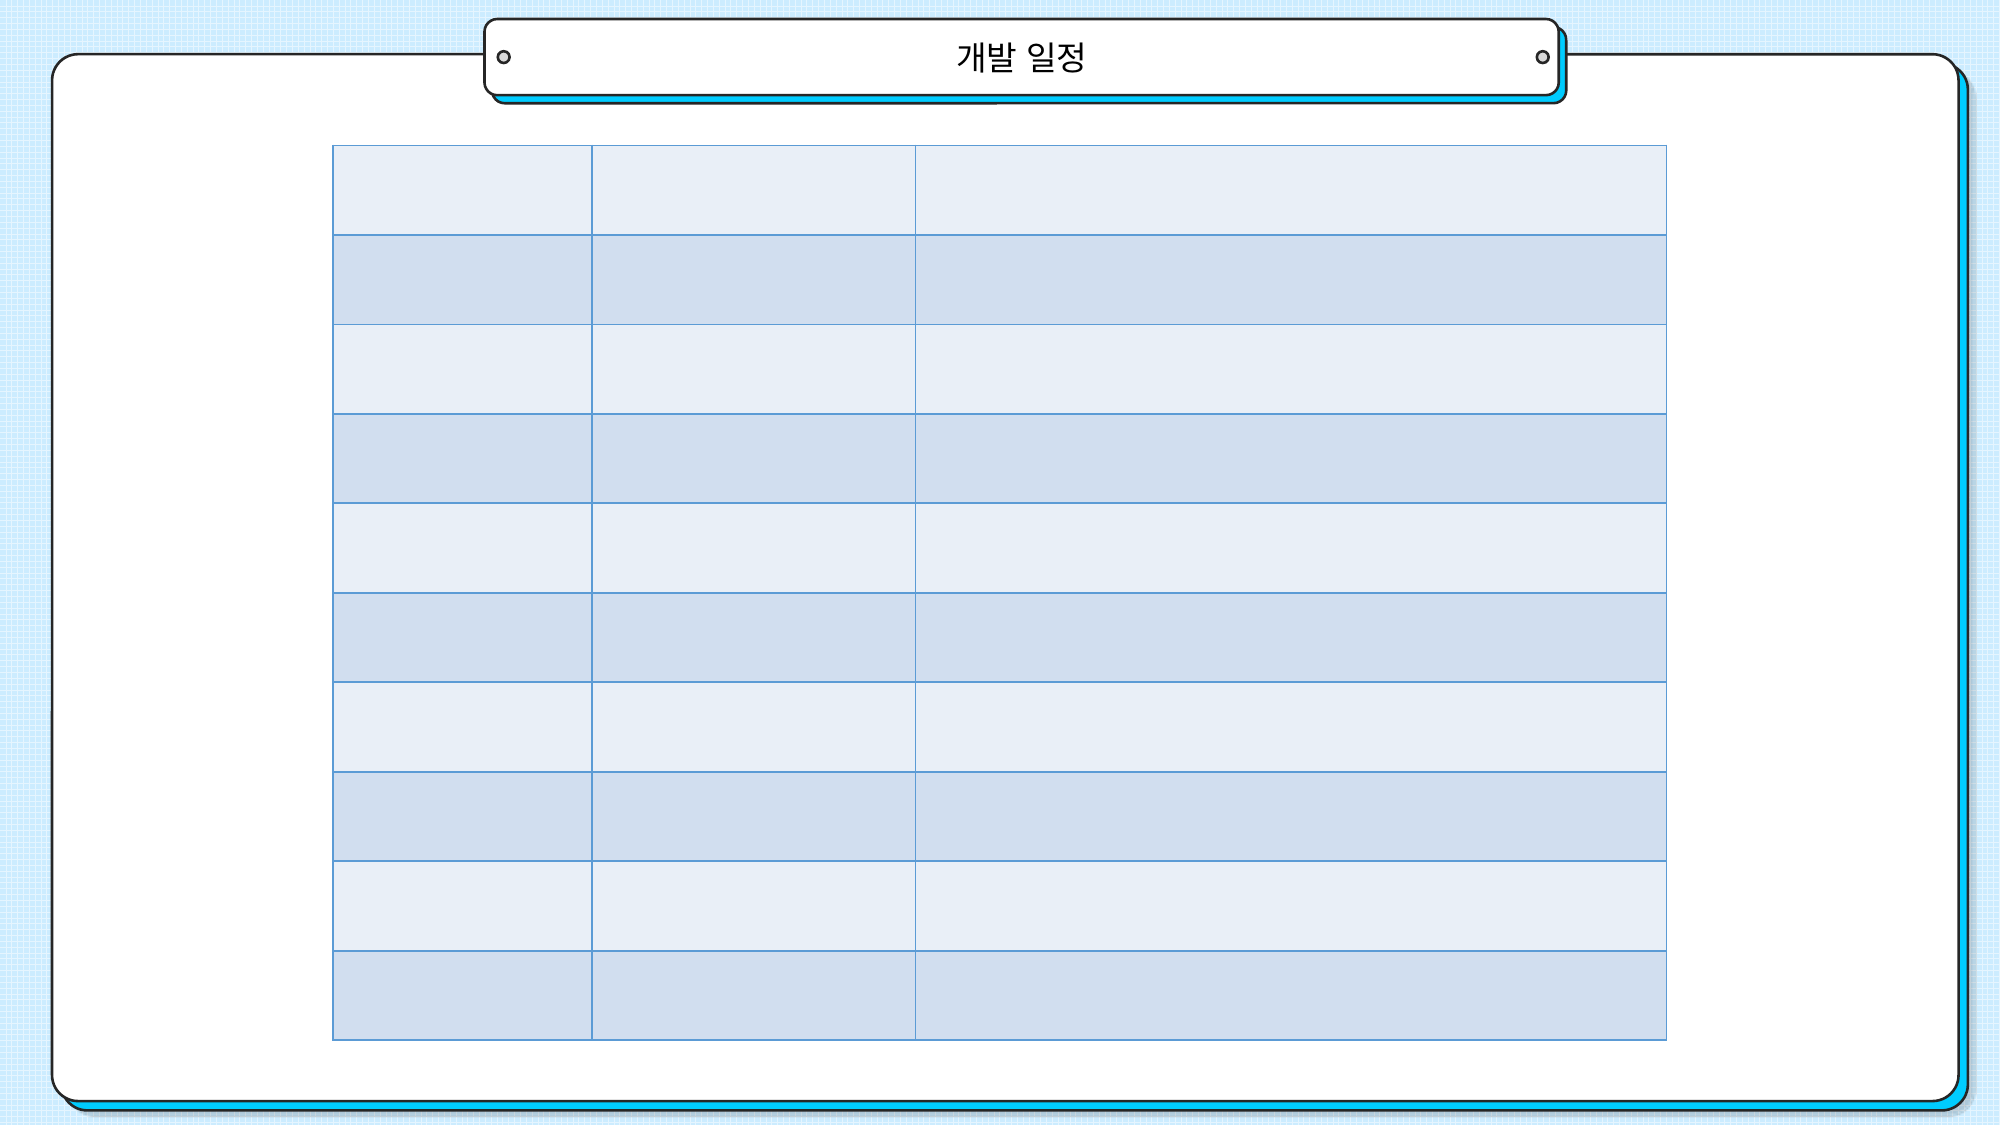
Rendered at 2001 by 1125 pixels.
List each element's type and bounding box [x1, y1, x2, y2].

text_box [51, 18, 1968, 1111]
